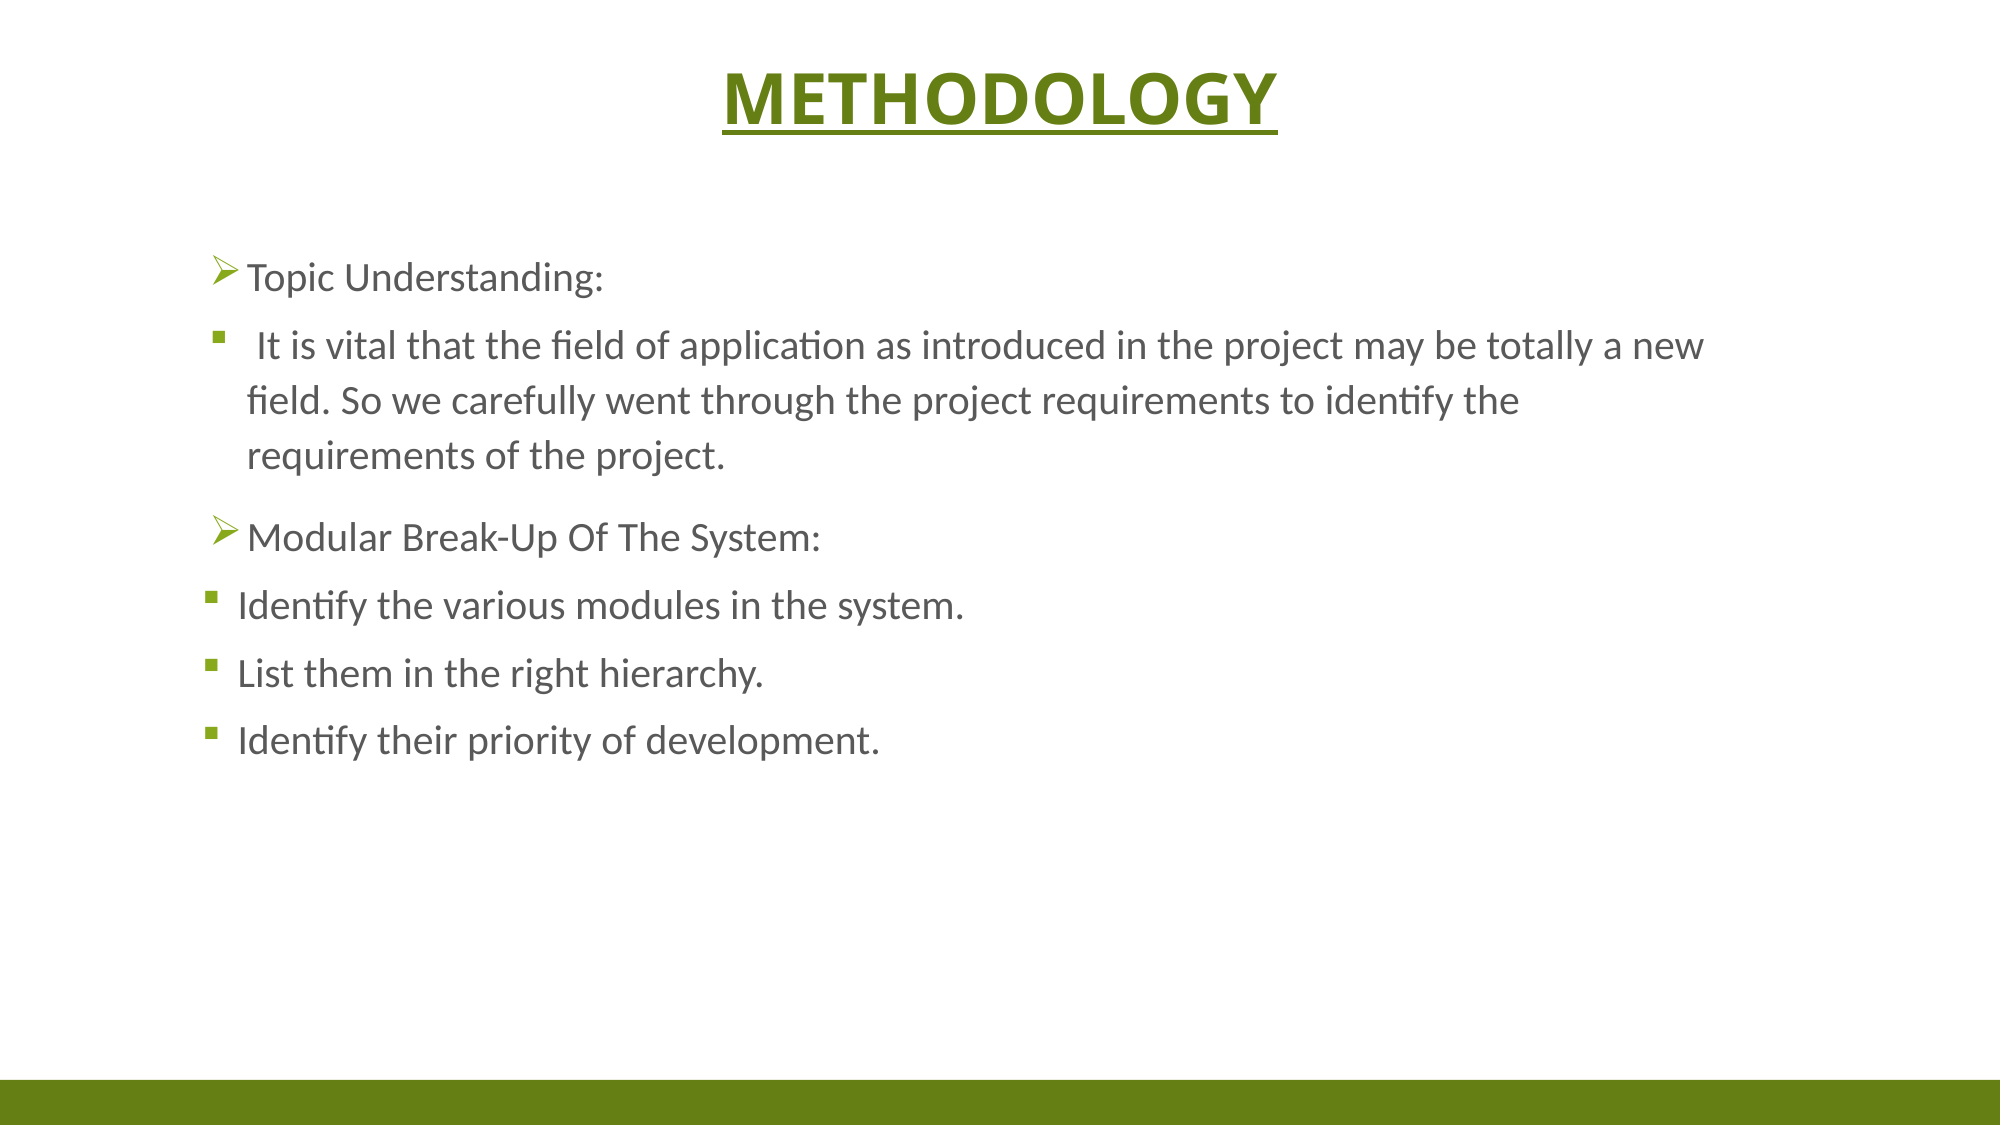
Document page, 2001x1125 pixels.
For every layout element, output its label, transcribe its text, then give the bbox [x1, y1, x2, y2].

title METHODOLOGY [249, 0, 1750, 148]
list Topic Understanding: It is vital that the field of application as introduced in the project may be totally a new field. So we carefully went through the project requirements to identify the requirements of the project. Modular Break-Up Of The System: Identify the various modules in the system. List them in the right hierarchy. Identify their priority of development. [186, 237, 1750, 970]
